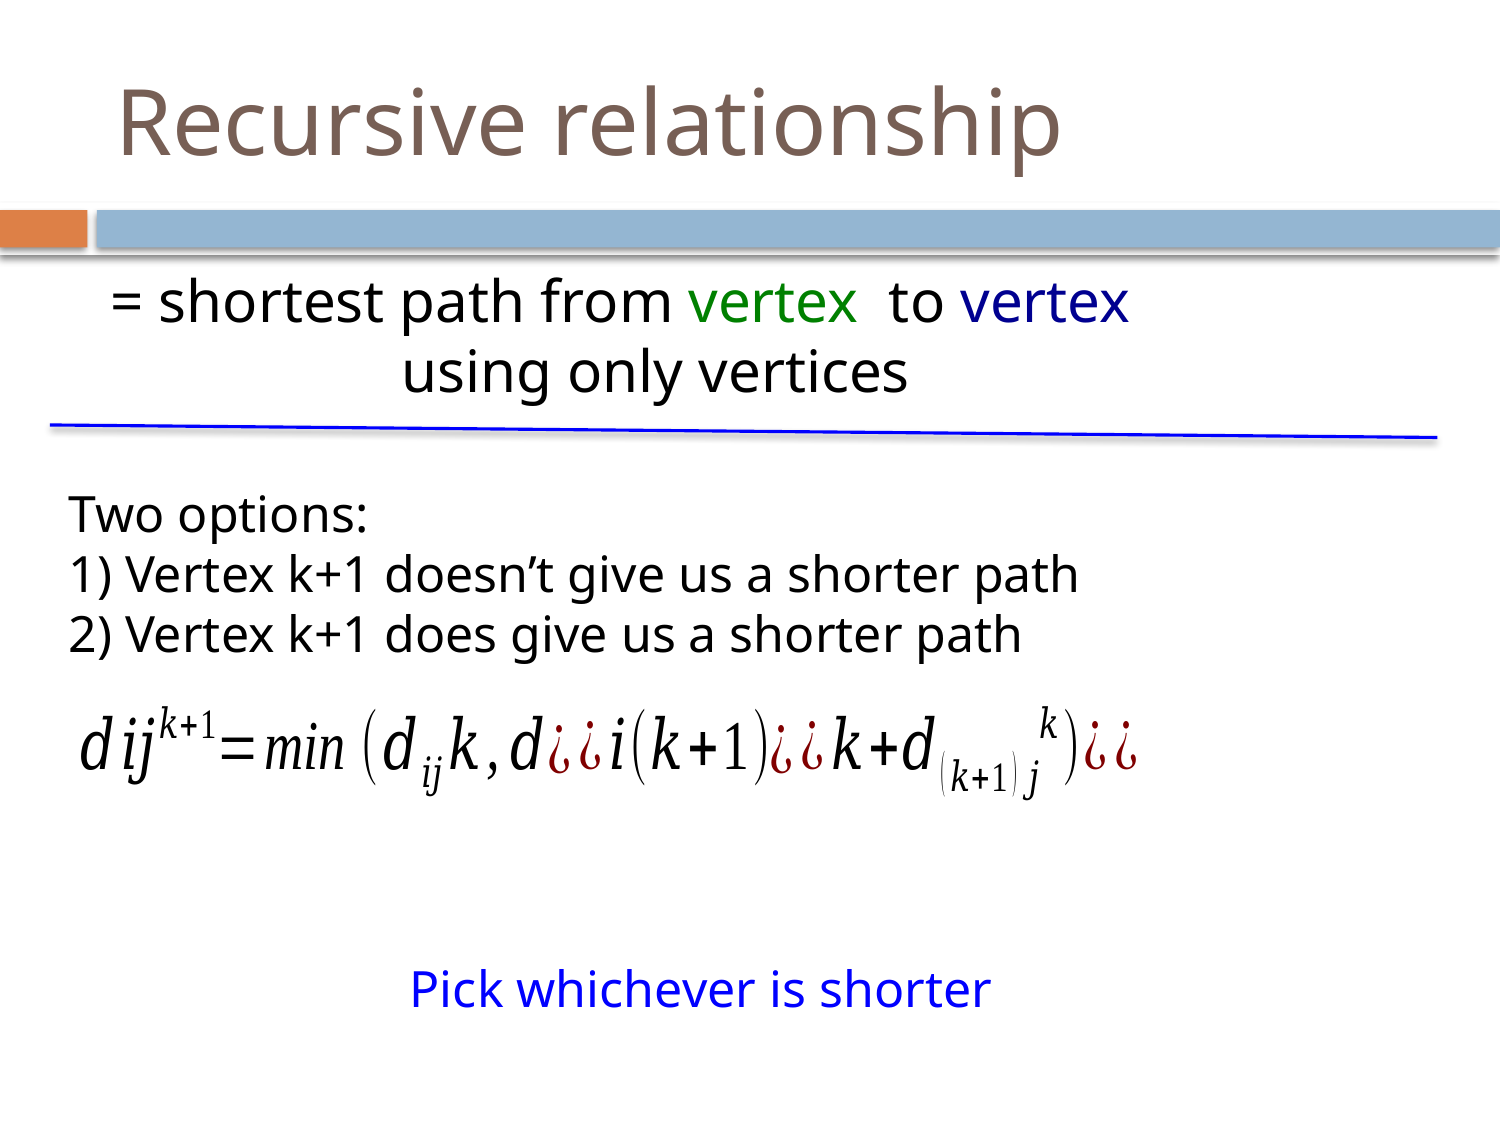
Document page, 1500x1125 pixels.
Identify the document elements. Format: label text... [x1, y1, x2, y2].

text_box Pick whichever is shorter [395, 949, 1008, 1025]
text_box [49, 424, 1438, 438]
title Recursive relationship [100, 37, 1438, 200]
text_box Two options: Vertex k+1 doesn’t give us a shorter path Vertex k+1 does give us a shorter path [53, 474, 1097, 670]
